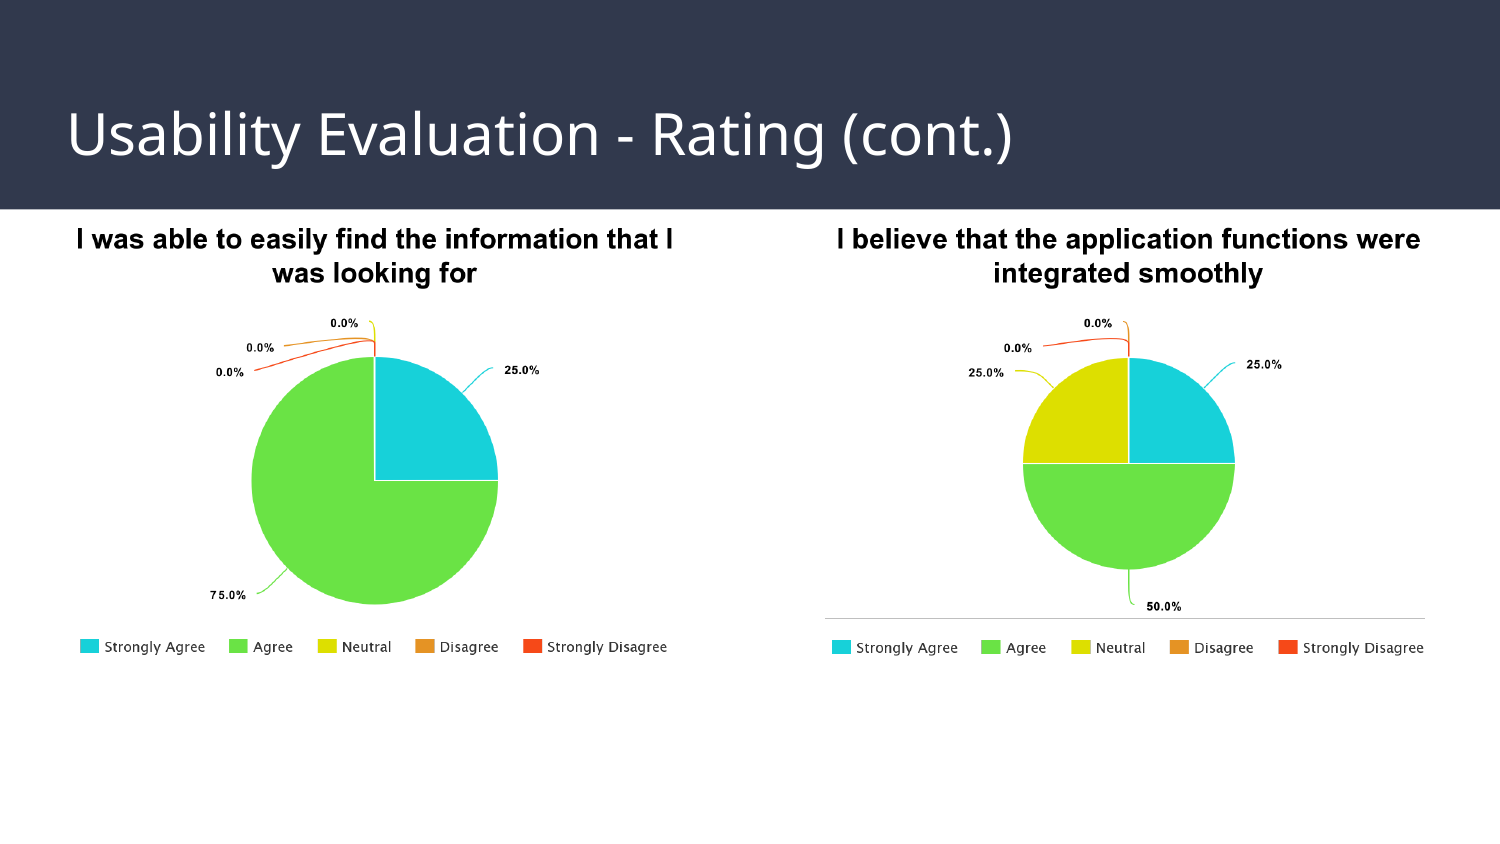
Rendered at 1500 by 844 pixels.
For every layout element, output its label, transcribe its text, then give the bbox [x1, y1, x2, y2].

picture [74, 213, 676, 661]
title Usability Evaluation - Rating (cont.) [51, 82, 1449, 185]
picture [824, 213, 1426, 661]
